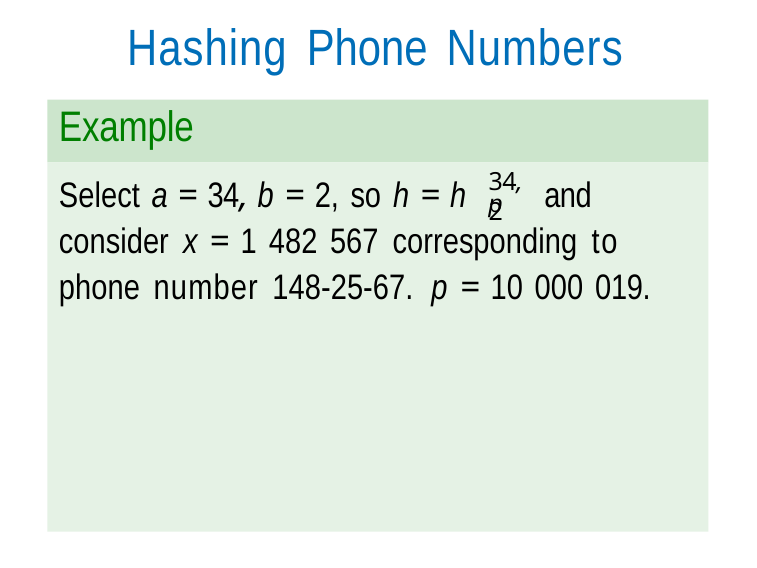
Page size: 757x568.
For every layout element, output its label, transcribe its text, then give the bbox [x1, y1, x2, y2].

text_box 34,2 [486, 163, 535, 213]
text_box Select a = 34, b = 2, so h = h [56, 170, 486, 213]
title Hashing Phone Numbers [33, 12, 724, 110]
text_box Example [56, 95, 204, 150]
text_box [47, 162, 709, 532]
text_box p [486, 185, 504, 213]
text_box [47, 99, 709, 162]
text_box and [542, 170, 598, 213]
text_box consider x = 1 482 567 corresponding to phone number 148-25-67. p = 10 000 019. [56, 213, 667, 307]
